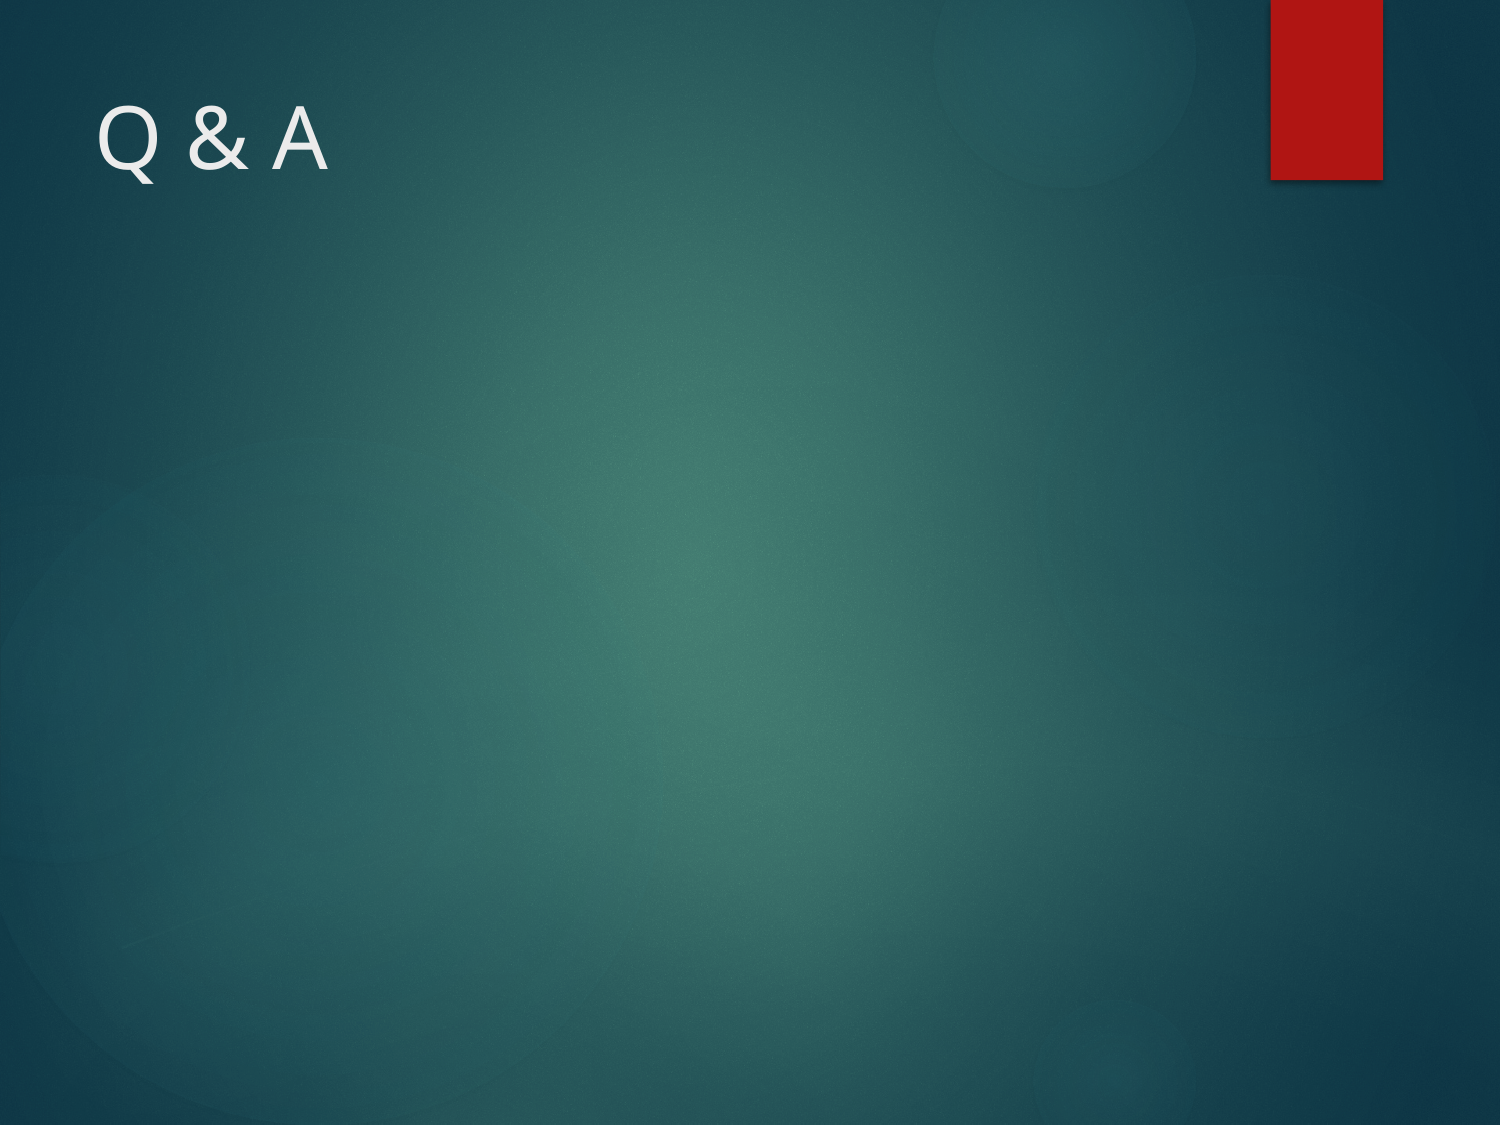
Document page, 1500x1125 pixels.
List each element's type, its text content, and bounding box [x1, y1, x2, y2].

title Q & A [79, 74, 1237, 304]
